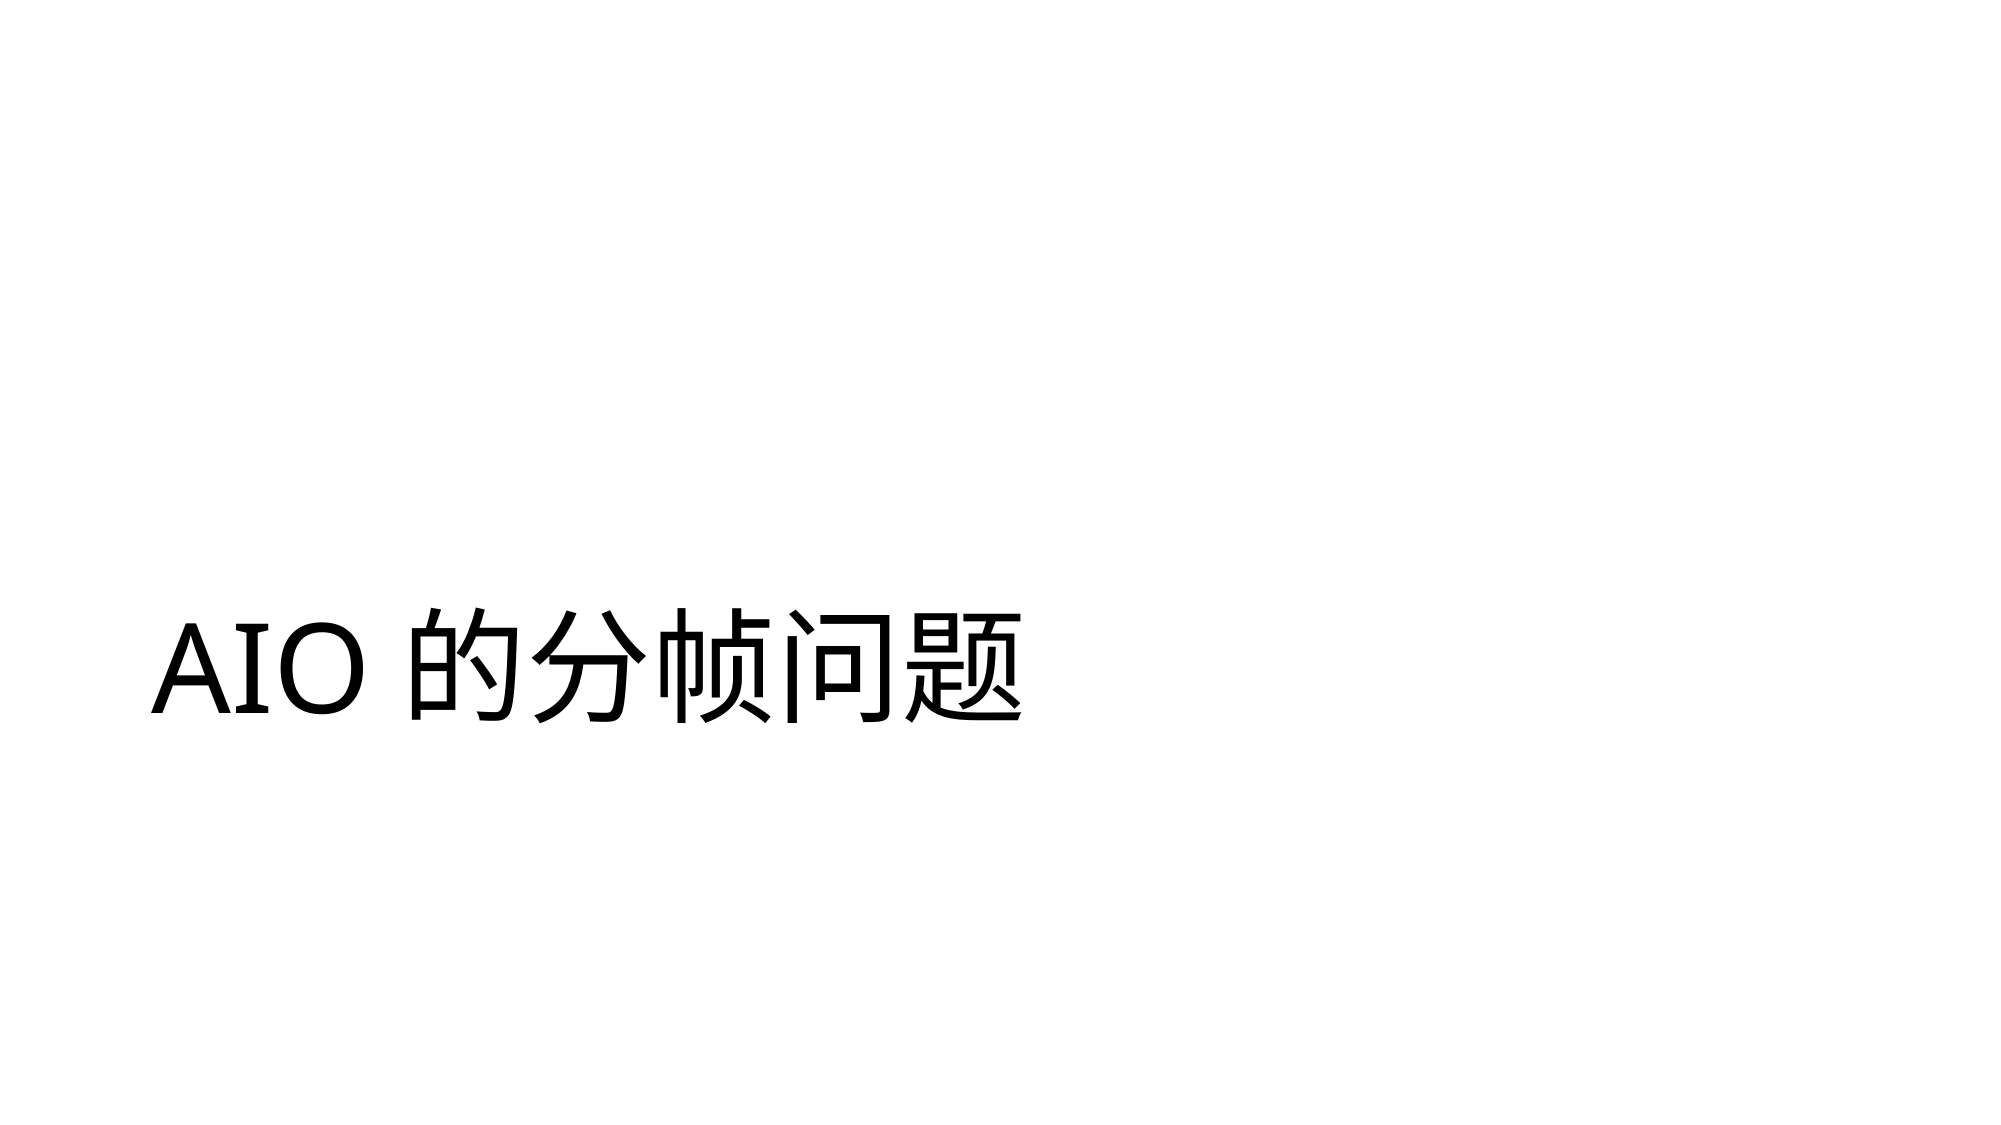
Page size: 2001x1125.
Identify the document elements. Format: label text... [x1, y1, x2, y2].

title AIO的分帧问题 [136, 280, 1862, 749]
